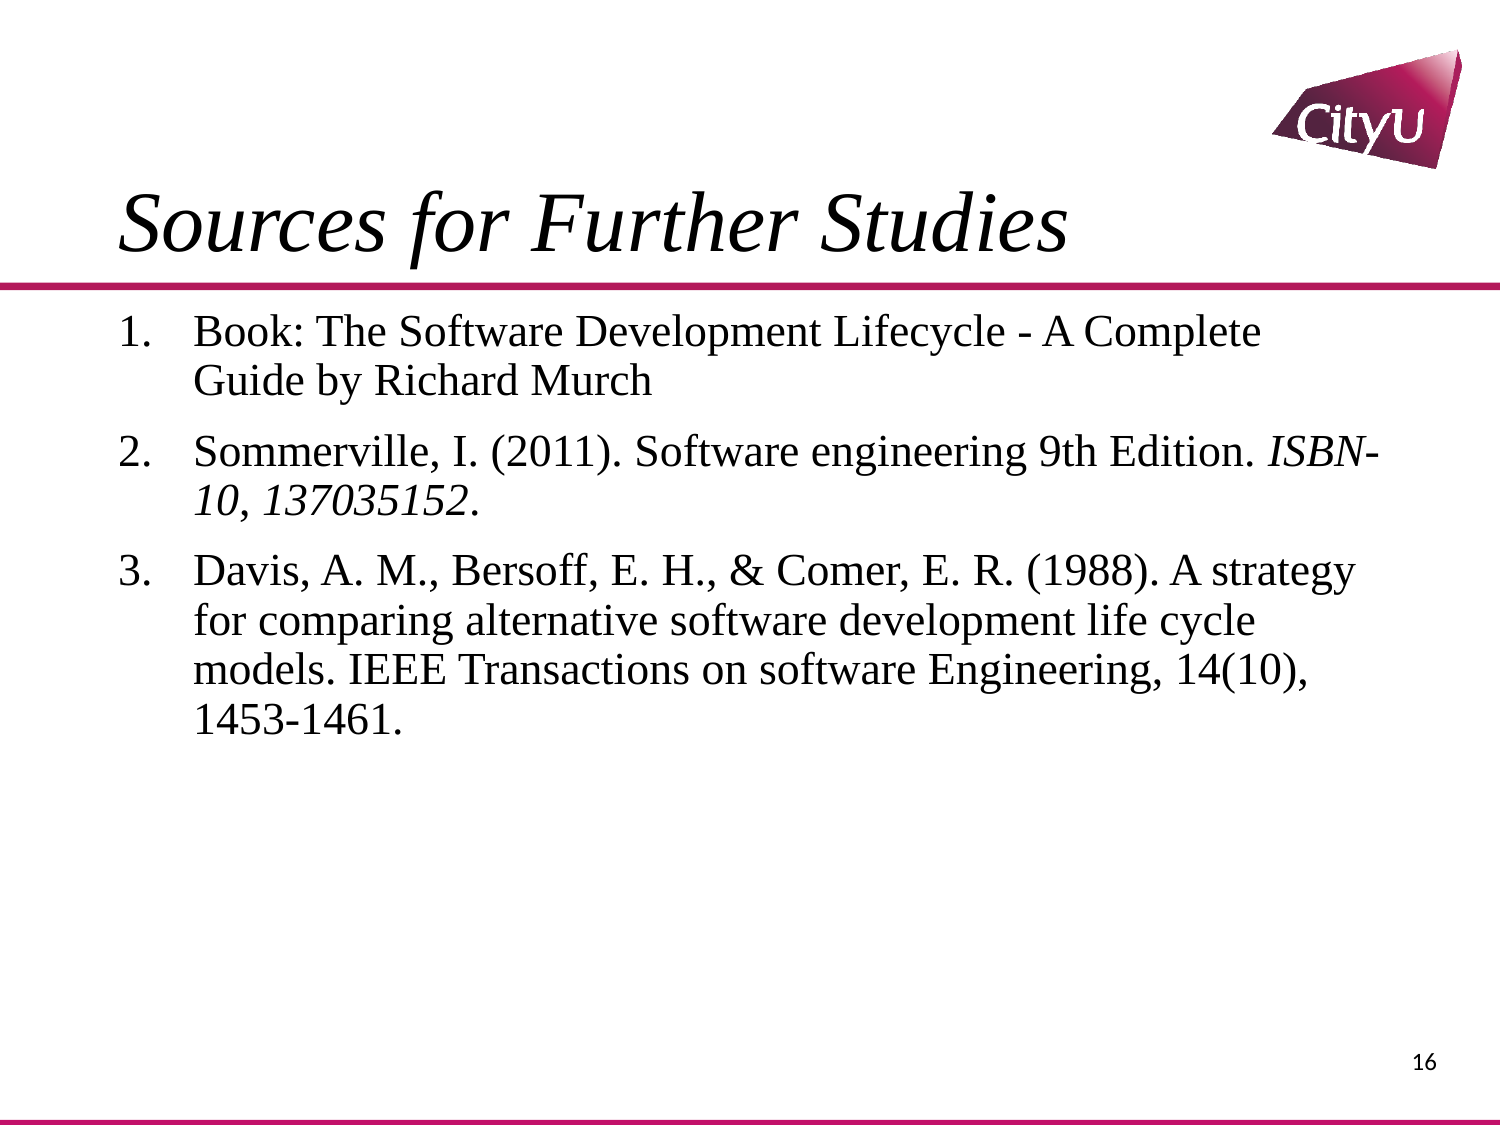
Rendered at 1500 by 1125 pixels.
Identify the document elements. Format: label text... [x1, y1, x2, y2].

title Sources for Further Studies [103, 169, 1397, 278]
picture [1272, 49, 1462, 169]
list Book: The Software Development Lifecycle - A Complete Guide by Richard Murch Sommerville, I. (2011). Software engineering 9th Edition. ISBN-10, 137035152. Davis, A. M., Bersoff, E. H., & Comer, E. R. (1988). A strategy for comparing alternative software development life cycle models. IEEE Transactions on software Engineering, 14(10), 1453-1461. [103, 299, 1397, 956]
text_box 16 [1396, 1037, 1465, 1083]
